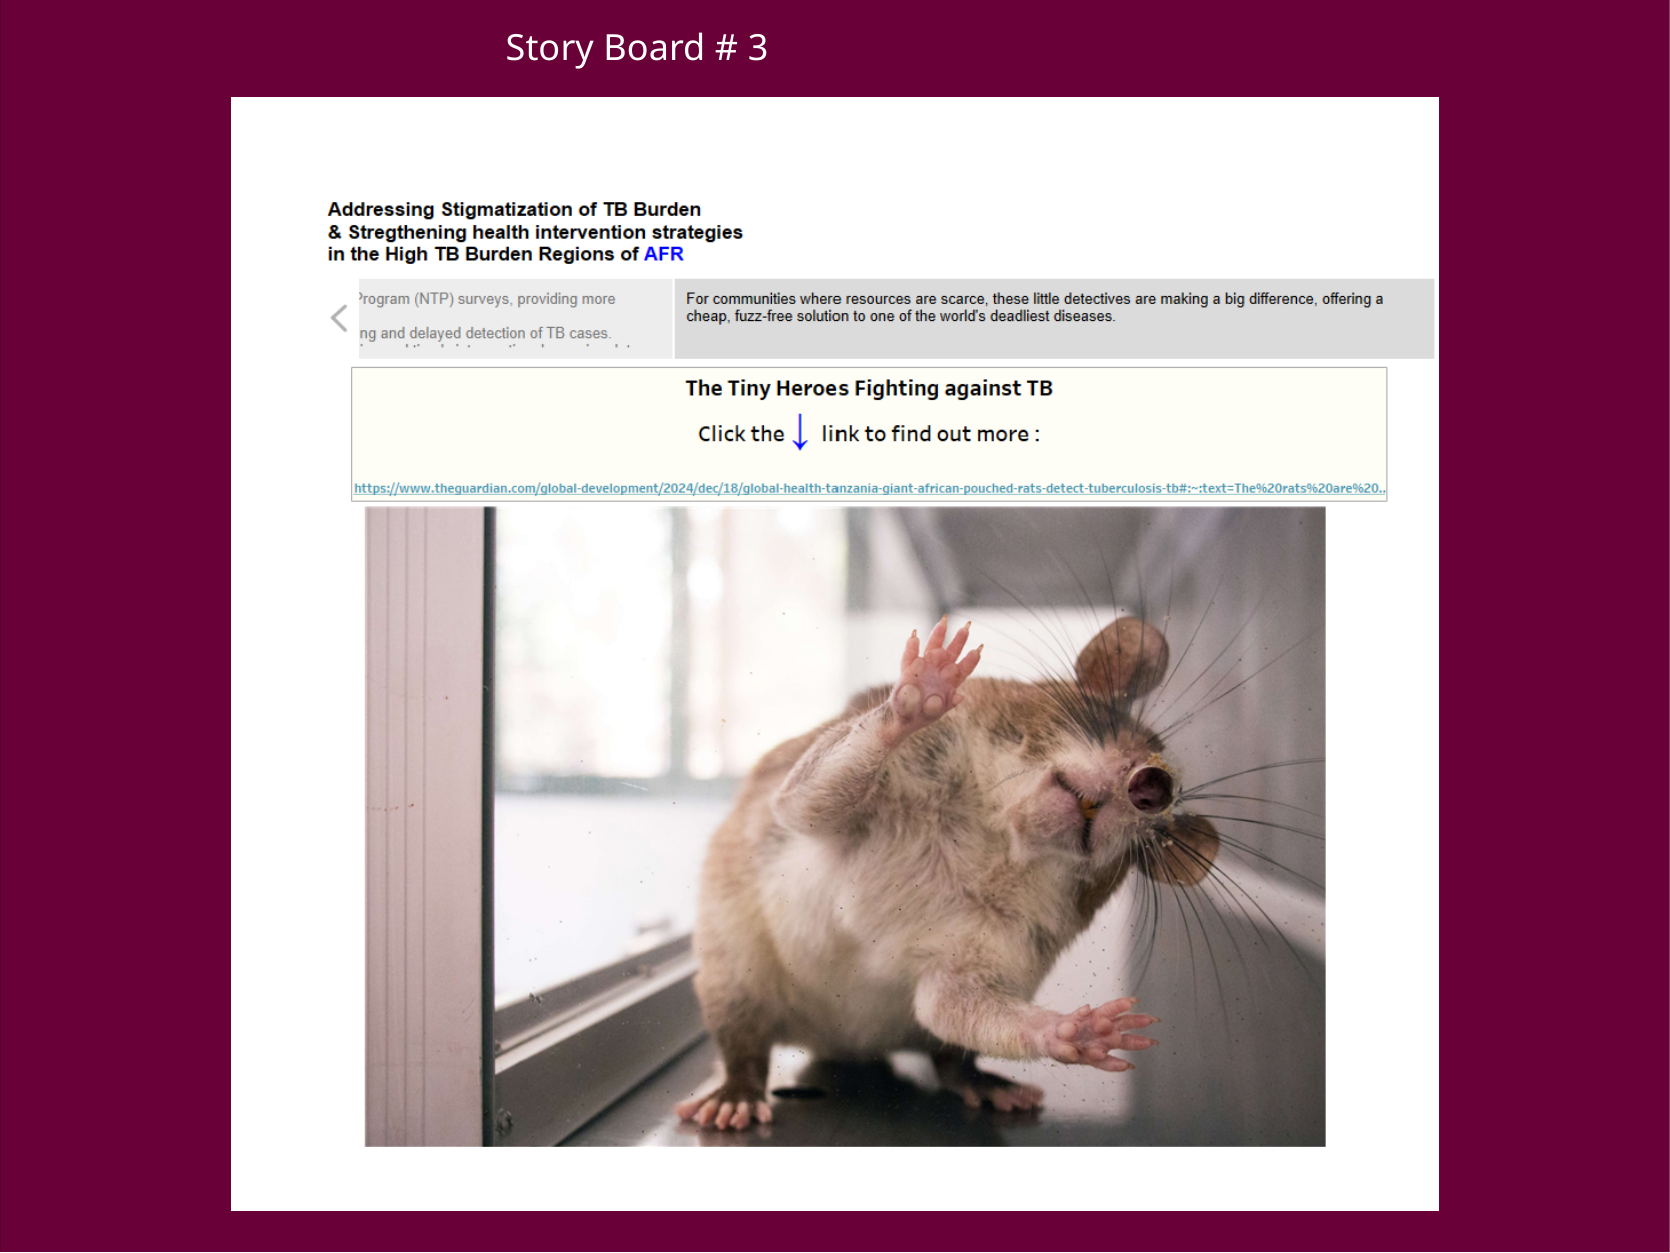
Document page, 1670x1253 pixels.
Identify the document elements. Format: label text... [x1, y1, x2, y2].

picture [231, 97, 1439, 1211]
title Story Board # 3 [490, 21, 1179, 97]
